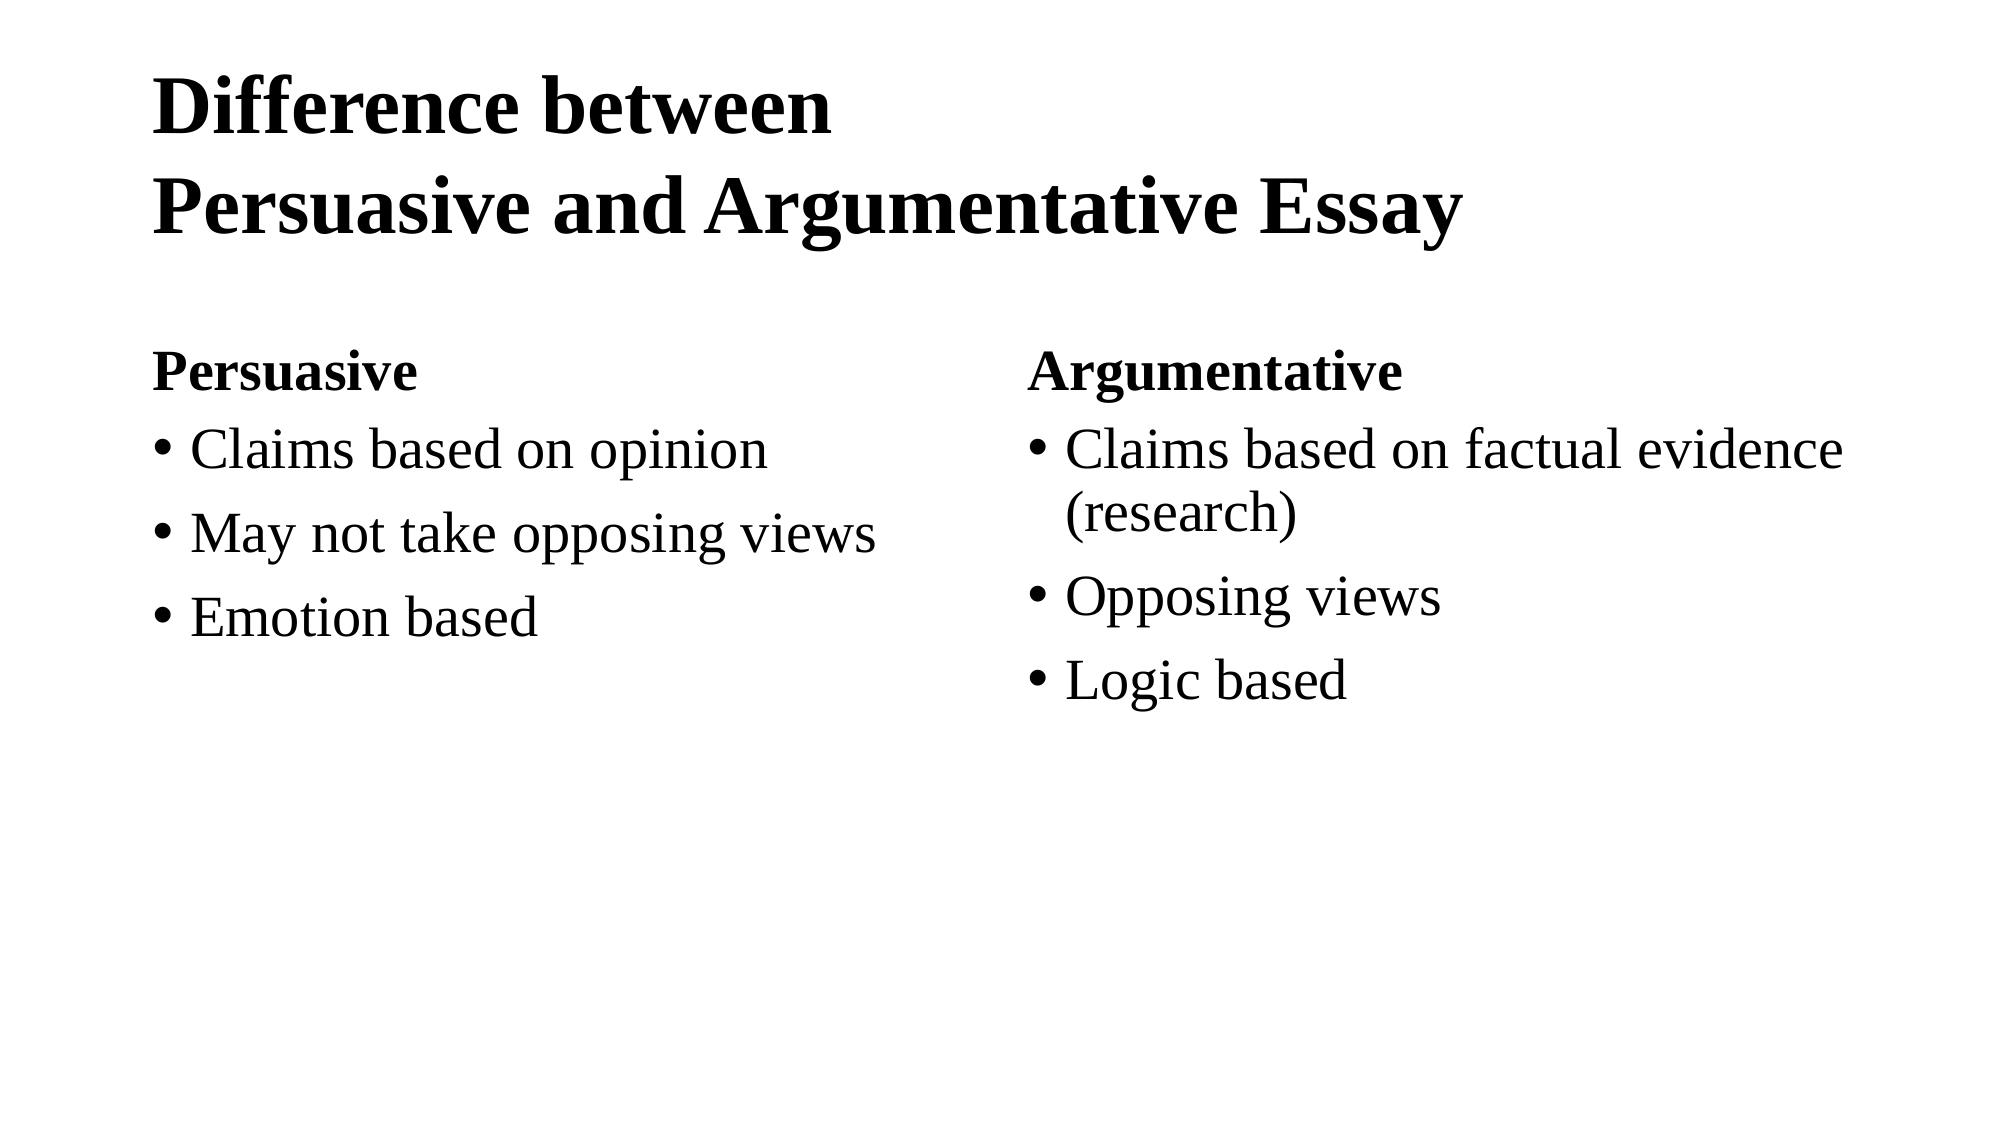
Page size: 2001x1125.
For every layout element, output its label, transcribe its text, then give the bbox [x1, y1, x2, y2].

list Persuasive [137, 275, 984, 410]
title Difference between Persuasive and Argumentative Essay [137, 59, 1863, 341]
list Argumentative [1012, 275, 1863, 410]
list Claims based on factual evidence (research) Opposing views Logic based [1012, 410, 1863, 1016]
list Claims based on opinion May not take opposing views Emotion based [137, 410, 984, 1016]
